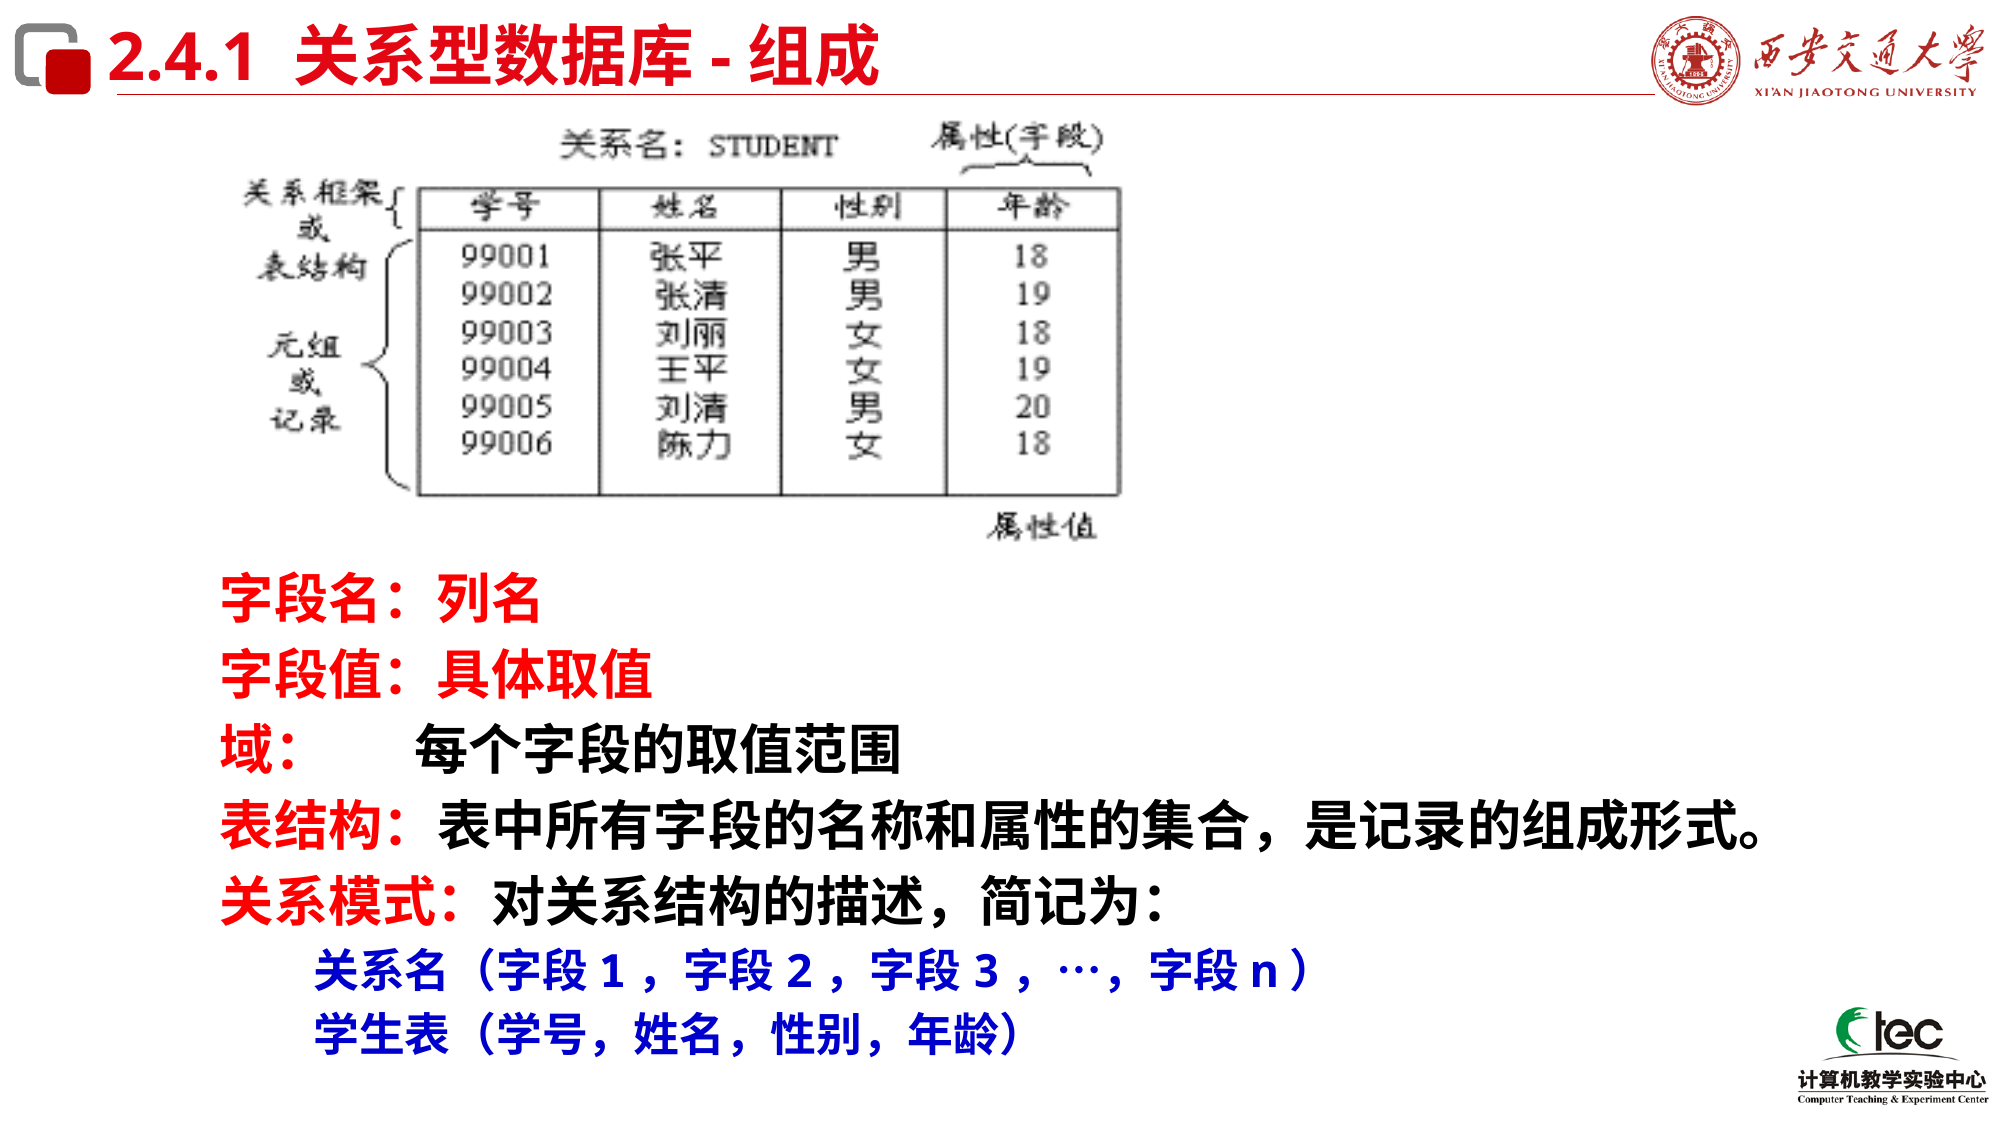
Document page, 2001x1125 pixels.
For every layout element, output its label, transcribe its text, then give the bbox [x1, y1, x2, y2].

picture [221, 100, 1170, 563]
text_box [19, 27, 91, 95]
picture [1647, 12, 1995, 109]
text_box 字段名：列名 字段值：具体取值 域： 每个字段的取值范围 表结构：表中所有字段的名称和属性的集合，是记录的组成形式。 关系模式：对关系结构的描述，简记为： 关系名（字段1，字段2，字段3，…，字段n） 学生表（学号，姓名，性别，年龄） [148, 556, 1852, 1113]
text_box 2.4.1 关系型数据库-组成 [92, 6, 896, 102]
picture [1788, 993, 2000, 1125]
